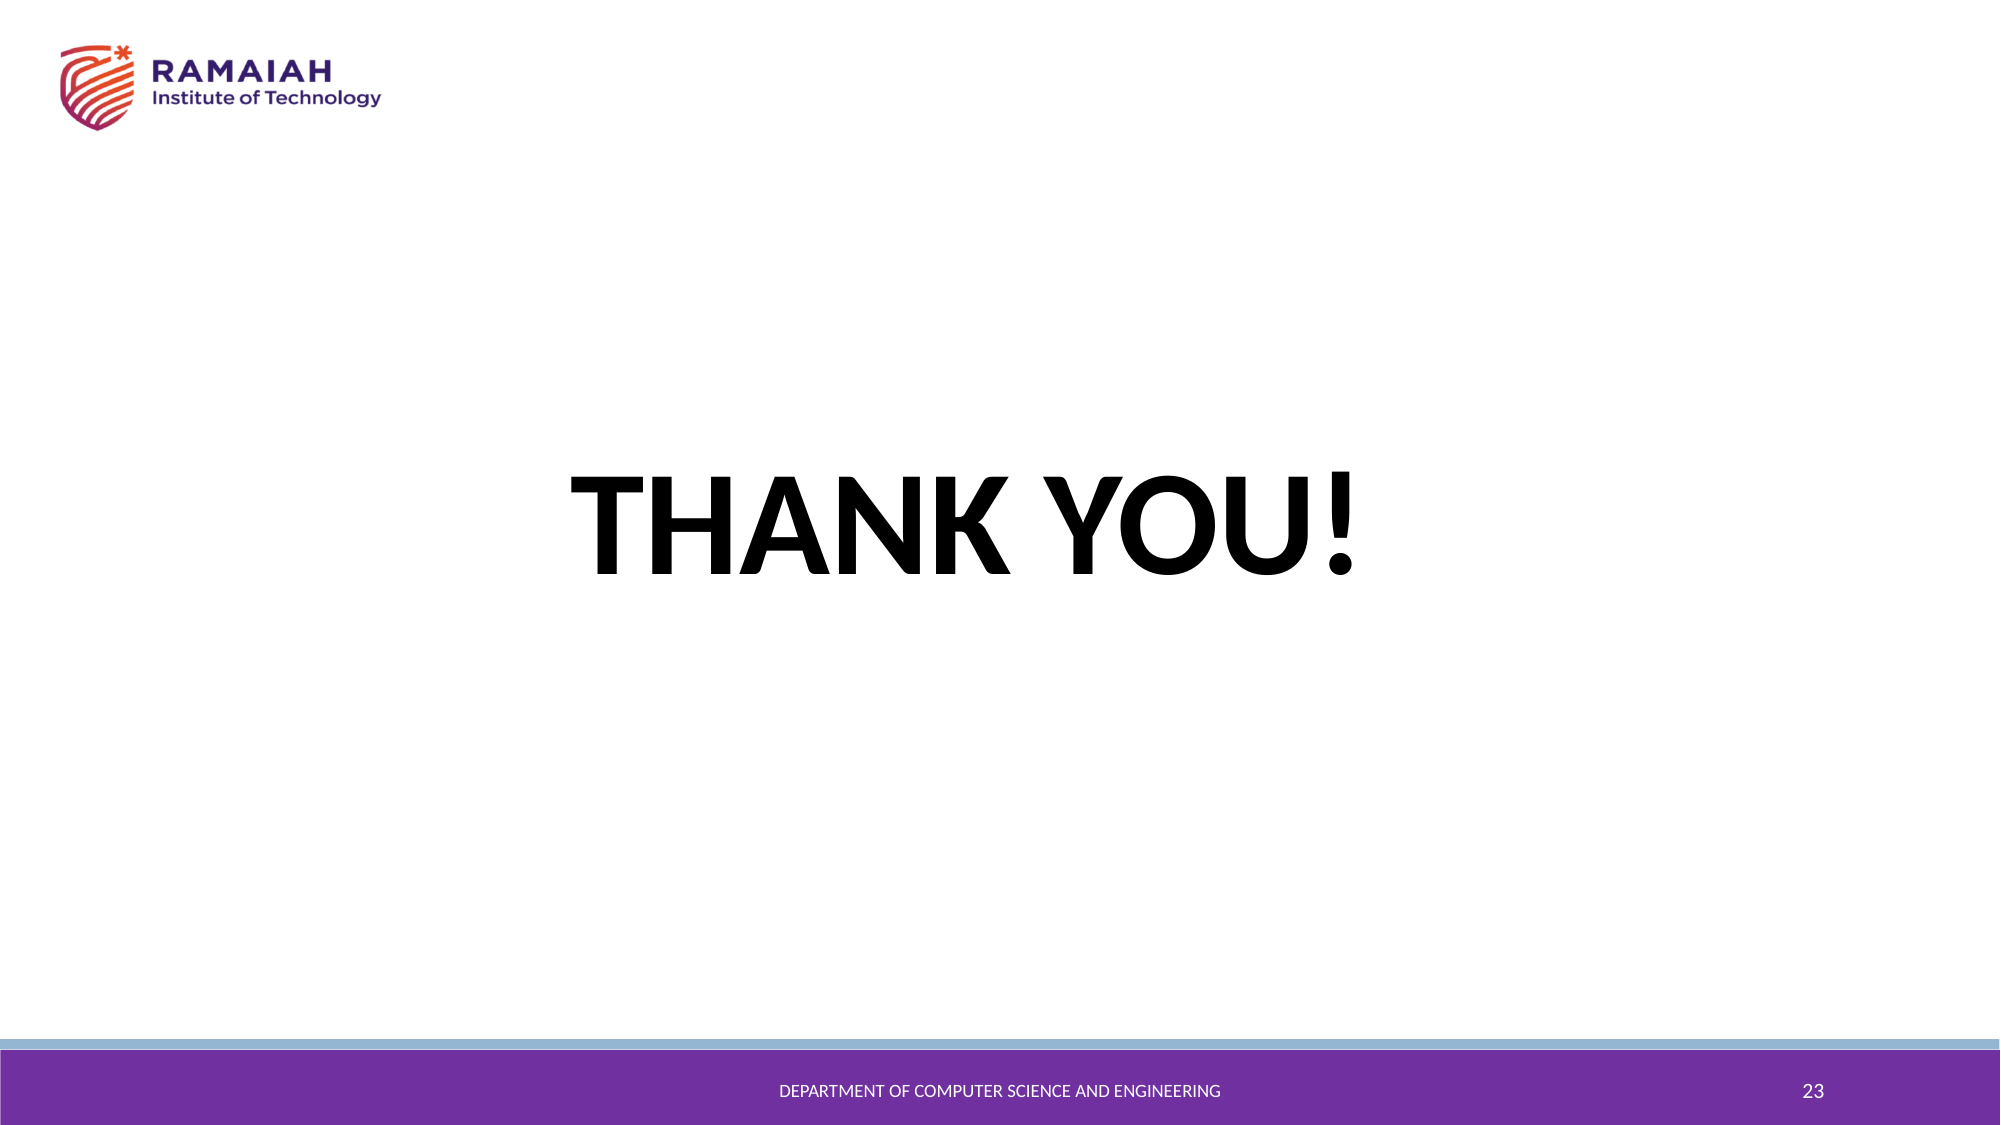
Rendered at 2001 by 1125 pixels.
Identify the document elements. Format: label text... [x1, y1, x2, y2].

slide_number 23 [1624, 1059, 1840, 1120]
footer Department of Computer Science and Engineering [604, 1059, 1396, 1120]
picture [22, 0, 423, 161]
text_box THANK YOU! [555, 416, 1396, 612]
